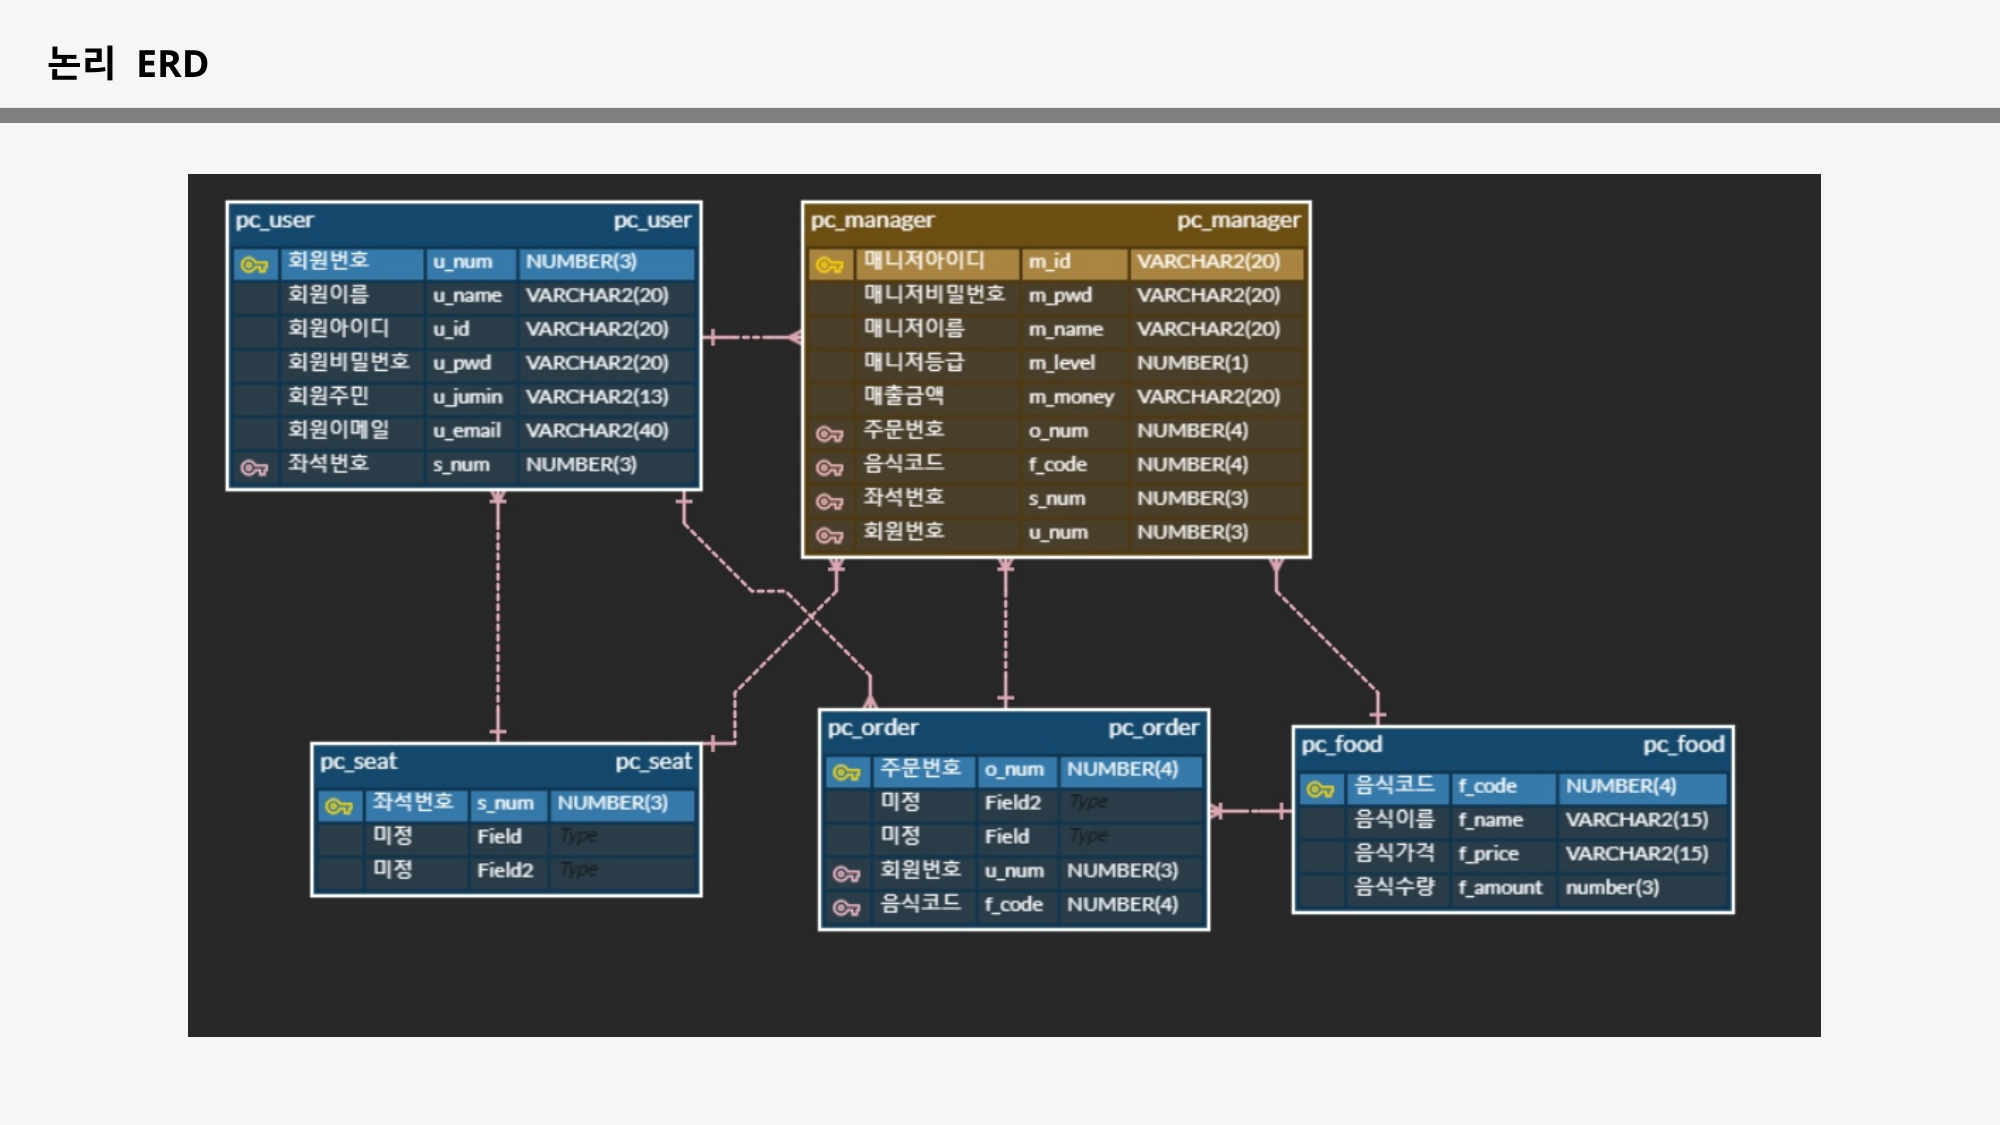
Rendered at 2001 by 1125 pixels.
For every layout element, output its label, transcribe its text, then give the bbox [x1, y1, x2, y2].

text_box 논리 ERD [33, 32, 660, 93]
text_box [0, 107, 2000, 124]
picture [188, 174, 1821, 1037]
